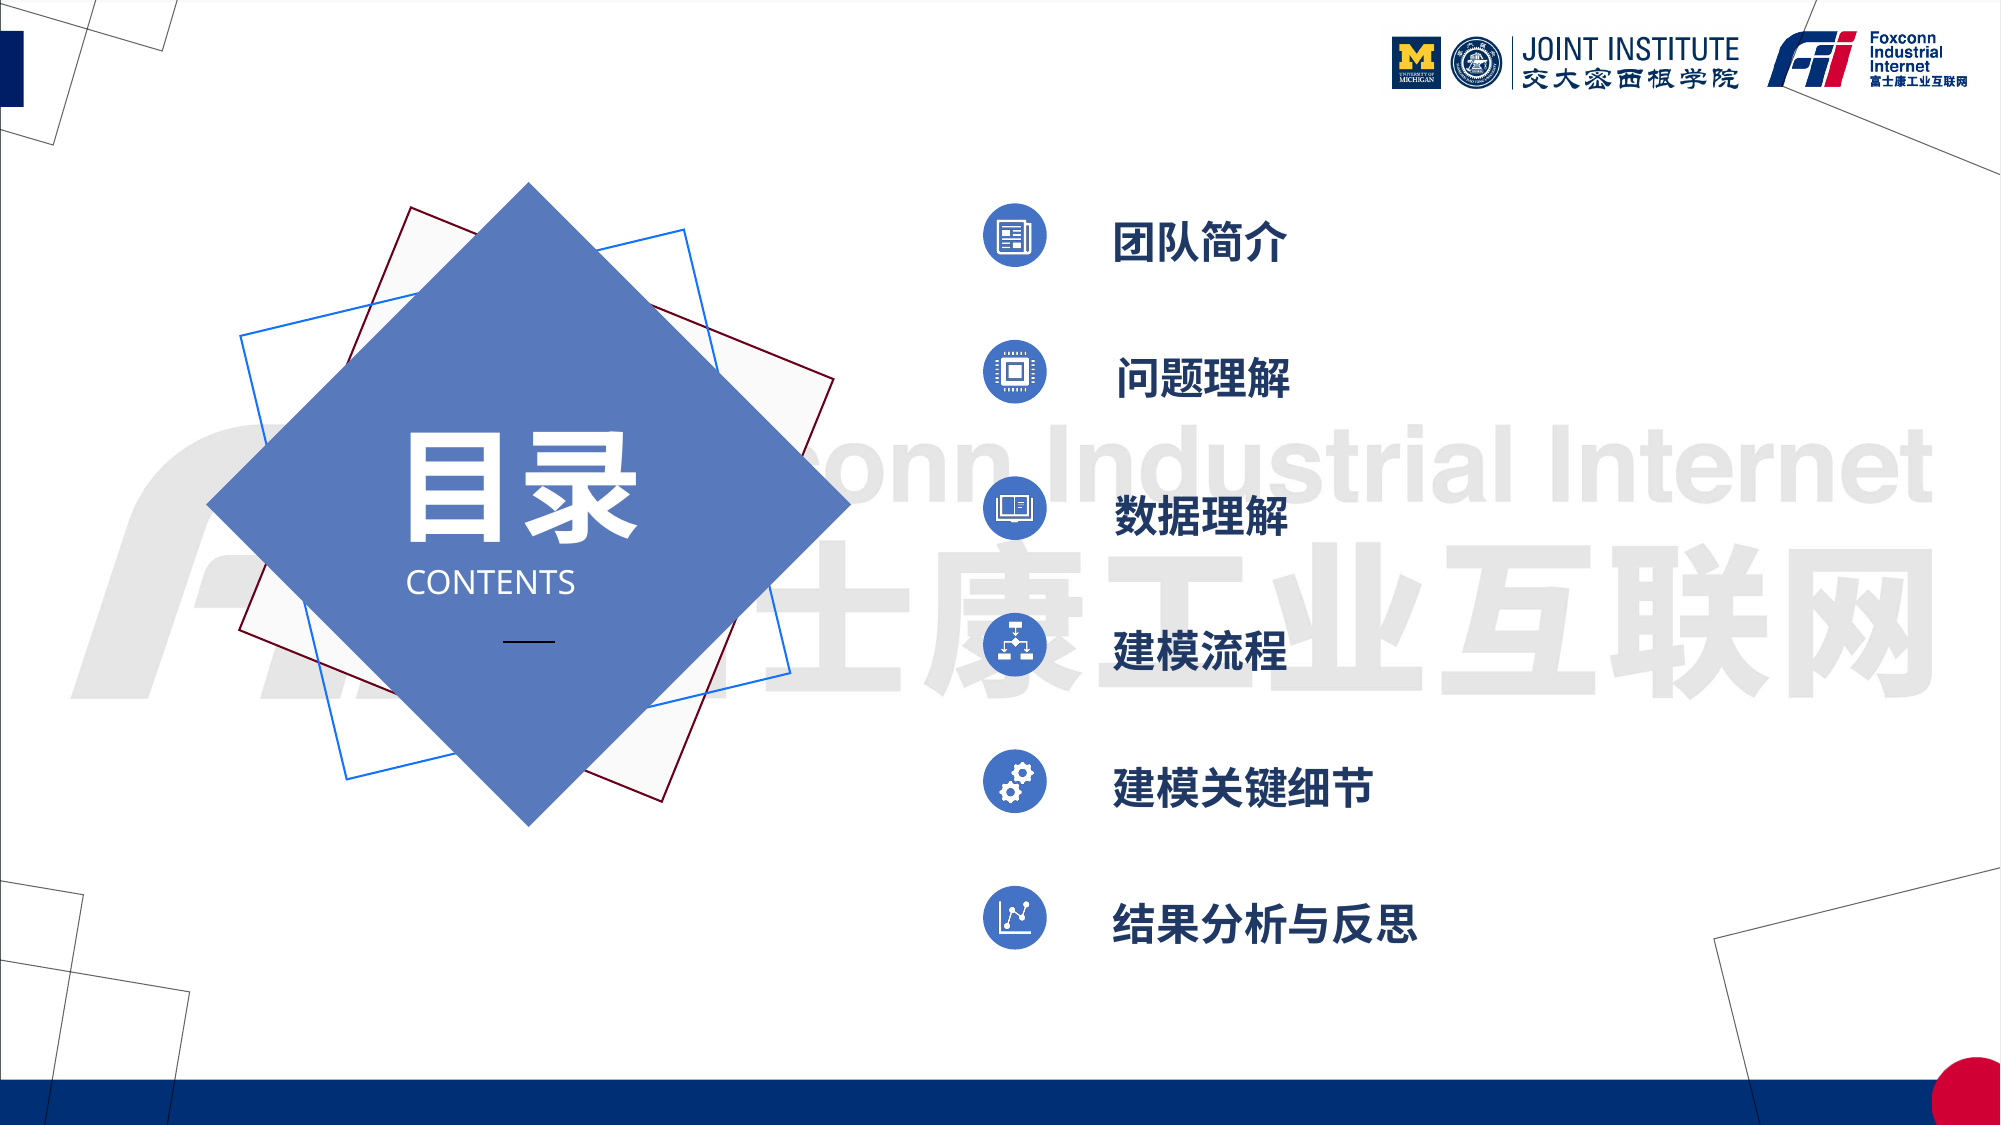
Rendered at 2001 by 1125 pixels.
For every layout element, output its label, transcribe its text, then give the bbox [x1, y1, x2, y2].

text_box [983, 749, 1047, 814]
picture [1767, 31, 1802, 87]
text_box [1712, 866, 2000, 1125]
text_box 建模流程 [1098, 608, 1641, 684]
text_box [983, 885, 1047, 950]
text_box 结果分析与反思 [1098, 881, 1641, 957]
text_box 建模关键细节 [1098, 745, 1641, 821]
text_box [983, 339, 1047, 404]
text_box [204, 180, 853, 829]
text_box [586, 695, 707, 804]
text_box [1780, 0, 2000, 176]
text_box [598, 228, 719, 369]
text_box [237, 565, 317, 663]
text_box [0, 0, 331, 185]
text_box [983, 476, 1047, 540]
text_box [370, 206, 476, 303]
text_box 数据理解 [1099, 473, 1305, 550]
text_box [378, 400, 679, 610]
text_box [0, 760, 251, 1125]
text_box 团队简介 [1098, 199, 1641, 275]
text_box 问题理解 [1101, 335, 1307, 411]
picture [0, 0, 2001, 1125]
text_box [983, 203, 1047, 267]
text_box [651, 588, 792, 708]
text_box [983, 612, 1047, 677]
text_box [303, 604, 454, 781]
text_box [239, 292, 416, 443]
text_box [709, 327, 835, 455]
